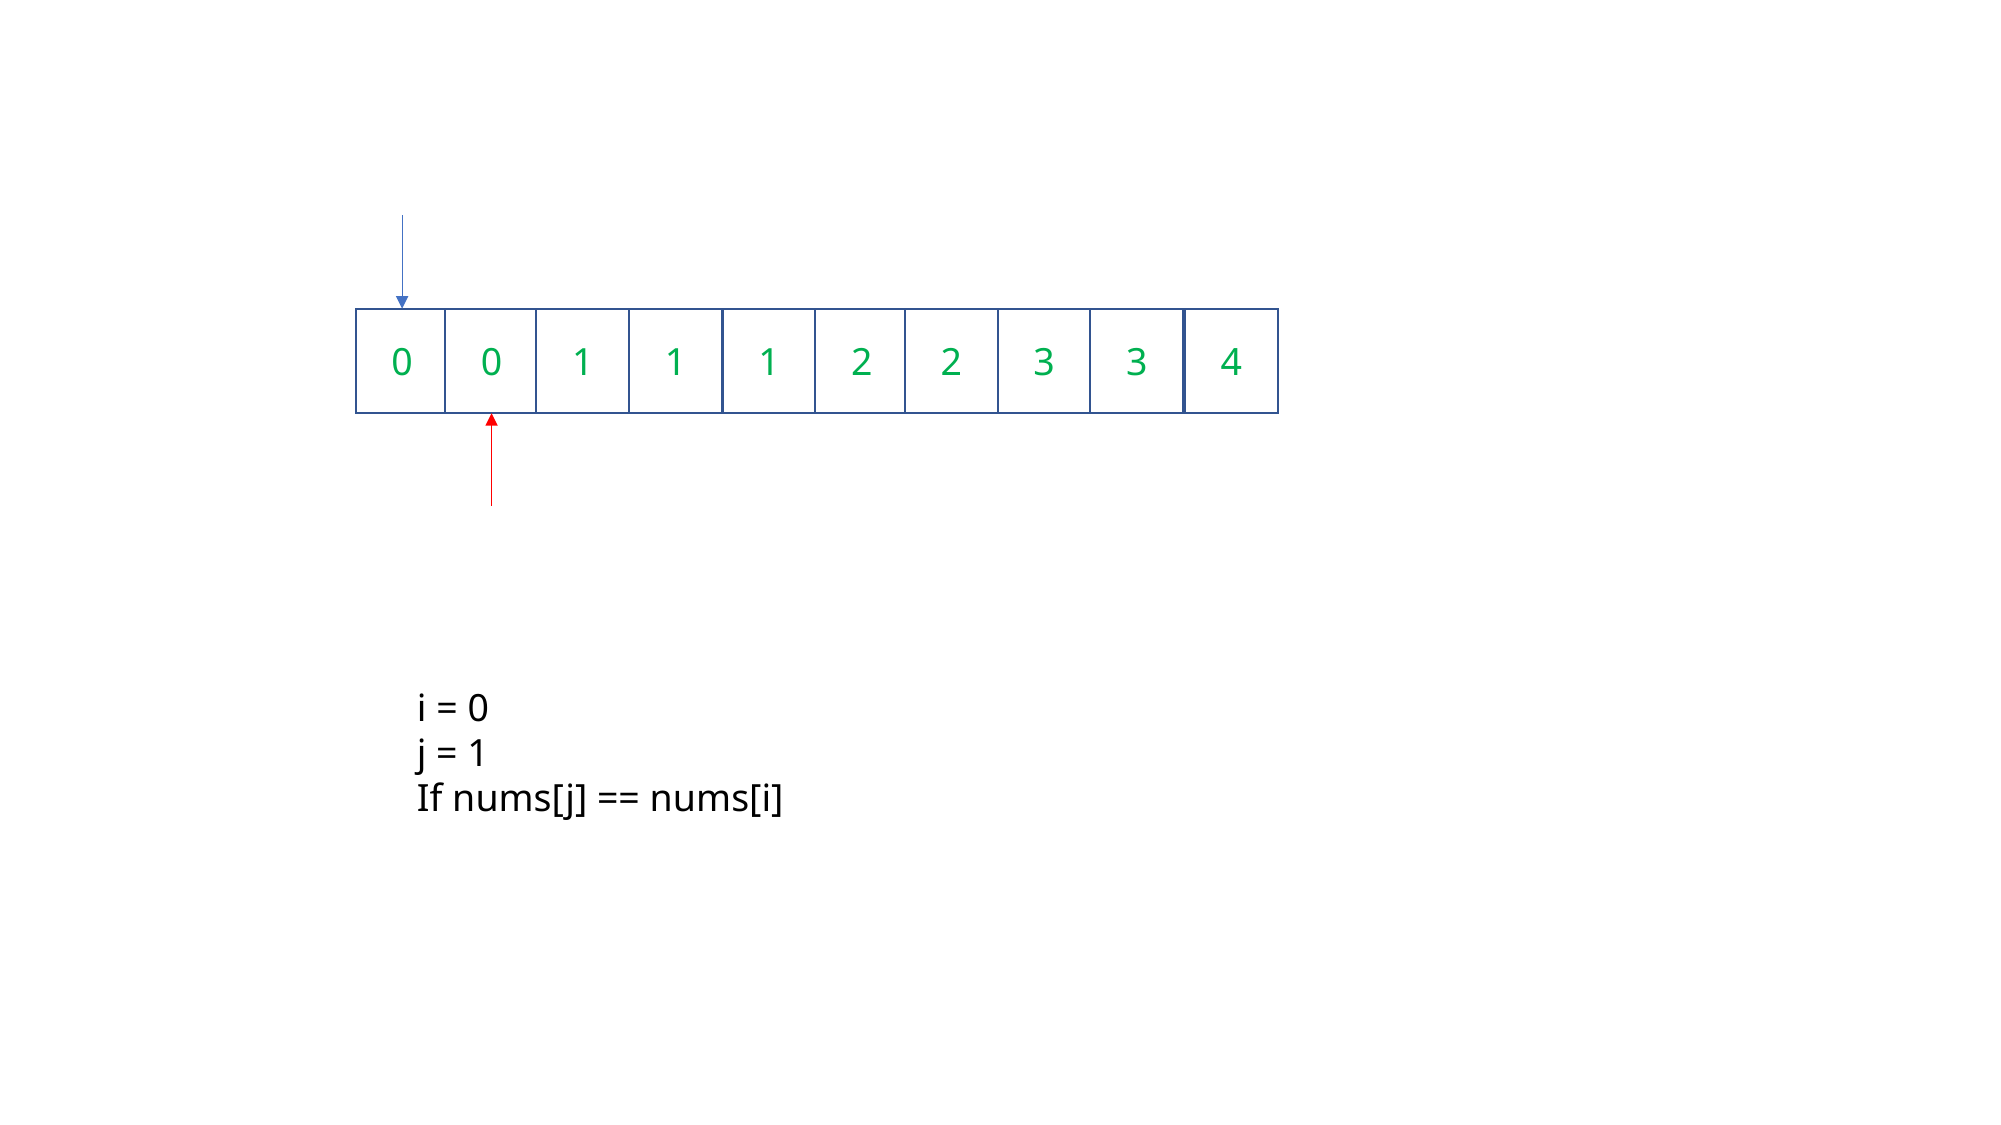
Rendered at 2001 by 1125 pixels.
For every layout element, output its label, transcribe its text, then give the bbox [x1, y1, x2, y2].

text_box 0 [355, 308, 444, 414]
text_box 4 [1184, 308, 1279, 414]
text_box 2 [814, 308, 904, 414]
text_box 1 [722, 308, 814, 414]
text_box 1 [535, 308, 628, 414]
text_box 3 [1089, 308, 1184, 414]
text_box i = 0 j = 1 If nums[j] == nums[i] [402, 676, 969, 827]
text_box 2 [904, 308, 997, 414]
text_box 1 [628, 308, 722, 414]
text_box 3 [997, 308, 1089, 414]
text_box 0 [444, 308, 535, 414]
